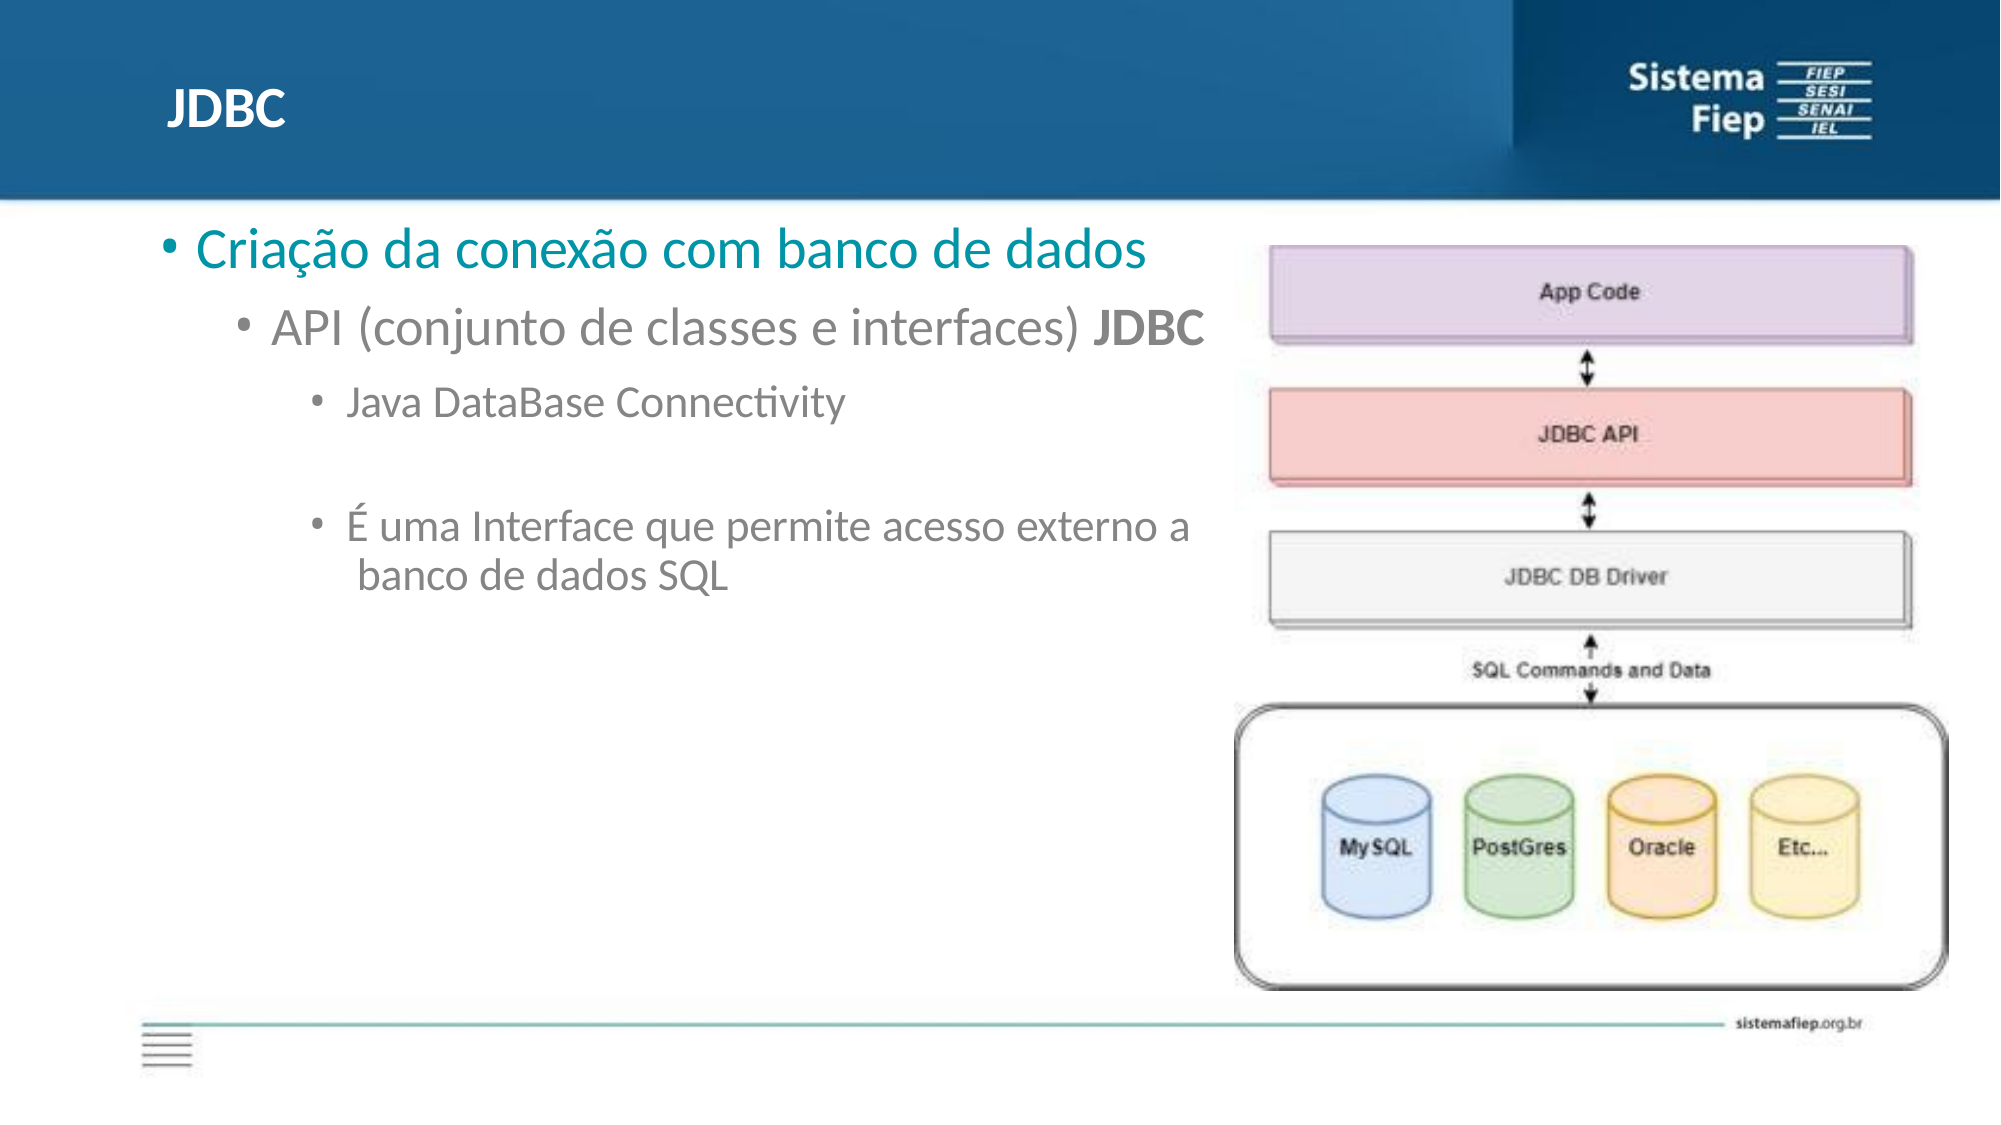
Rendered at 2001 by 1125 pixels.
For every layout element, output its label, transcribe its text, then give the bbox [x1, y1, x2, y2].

picture [0, 0, 2000, 1078]
title JDBC [165, 66, 290, 197]
text_box Criação da conexão com banco de dados API (conjunto de classes e interfaces) JDBC Java DataBase Connectivity É uma Interface que permite acesso externo a banco de dados SQL [156, 197, 1209, 601]
